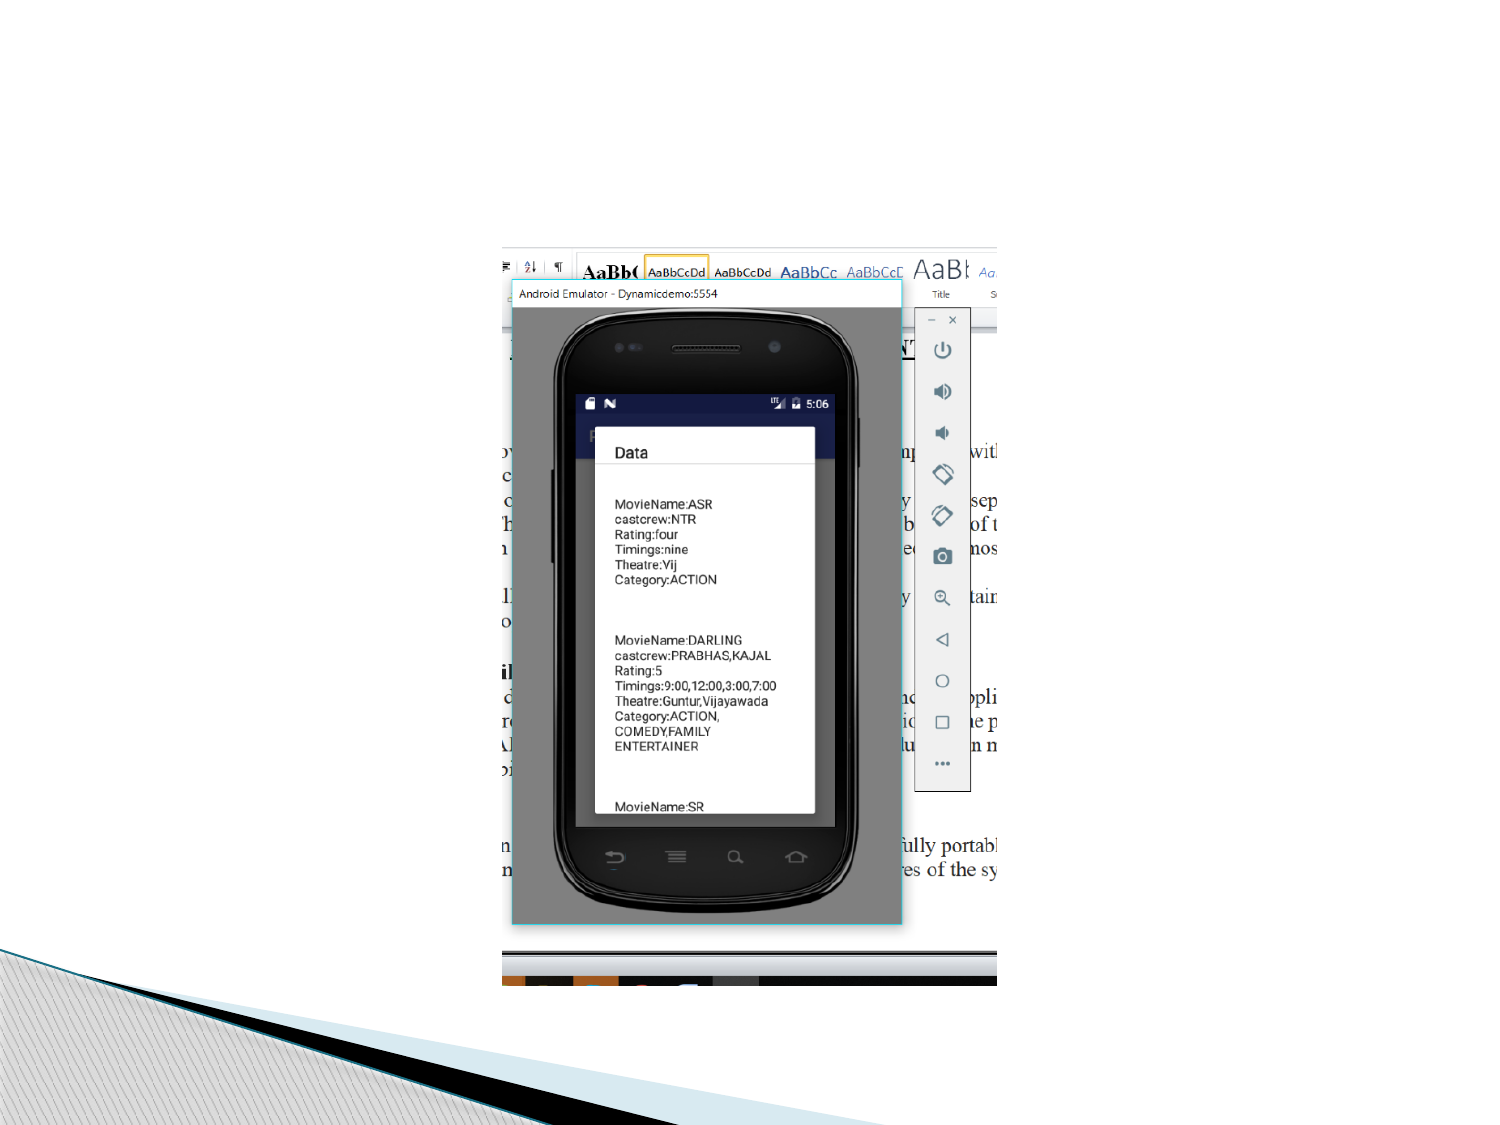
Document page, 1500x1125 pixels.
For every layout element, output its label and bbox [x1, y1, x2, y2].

list [502, 242, 998, 986]
